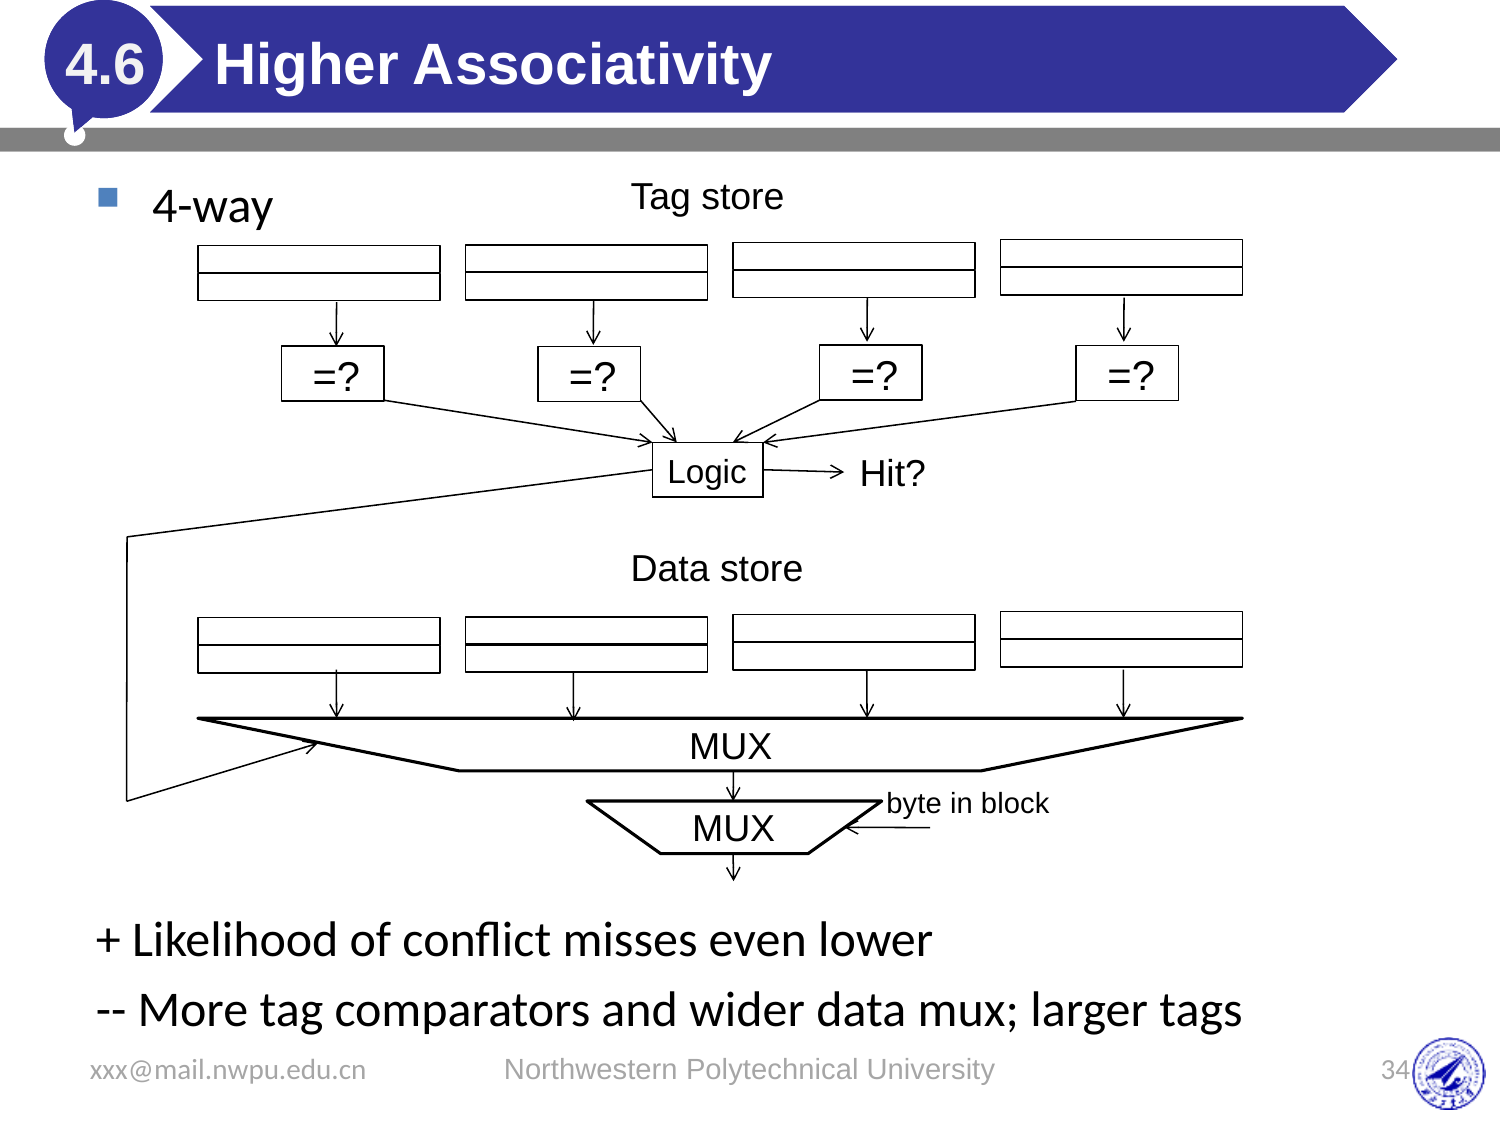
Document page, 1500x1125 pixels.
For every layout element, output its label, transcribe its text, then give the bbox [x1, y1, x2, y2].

text_box =? [1092, 341, 1170, 407]
text_box [197, 617, 441, 645]
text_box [126, 743, 318, 802]
text_box [632, 346, 641, 398]
text_box [792, 718, 1243, 771]
text_box [465, 244, 708, 272]
text_box [586, 801, 677, 854]
text_box Logic [652, 442, 763, 498]
text_box [732, 614, 976, 642]
text_box [465, 272, 708, 300]
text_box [732, 399, 764, 443]
text_box [465, 644, 708, 673]
text_box [732, 242, 976, 270]
title Higher Associativity [200, 18, 1398, 125]
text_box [637, 402, 680, 440]
footer Northwestern Polytechnical University [474, 1042, 1025, 1103]
text_box Data store [615, 536, 819, 597]
text_box [1170, 345, 1179, 401]
text_box [1076, 345, 1092, 401]
text_box [537, 346, 554, 398]
text_box byte in block [871, 776, 1065, 827]
text_box [732, 642, 976, 670]
text_box 4-way + Likelihood of conflict misses even lower -- More tag comparators and wider data mux; larger tags [80, 164, 1494, 1017]
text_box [383, 399, 653, 443]
text_box =? [297, 342, 376, 407]
text_box [281, 345, 297, 402]
text_box [732, 270, 976, 298]
text_box [1000, 267, 1243, 295]
text_box [791, 801, 871, 854]
text_box Hit? [844, 452, 942, 502]
text_box MUX [674, 714, 792, 775]
text_box =? [554, 342, 632, 398]
text_box [819, 344, 835, 399]
text_box Tag store [615, 164, 800, 225]
picture [1412, 1037, 1486, 1110]
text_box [762, 401, 1077, 443]
text_box [1000, 239, 1243, 267]
text_box [197, 245, 441, 273]
text_box [376, 345, 384, 402]
text_box MUX [677, 796, 791, 857]
slide_number xxx@mail.nwpu.edu.cn [75, 1042, 425, 1103]
text_box [1000, 639, 1243, 667]
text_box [126, 470, 653, 538]
text_box =? [835, 341, 914, 399]
text_box [1000, 611, 1243, 639]
text_box [197, 718, 674, 771]
text_box [197, 645, 441, 673]
text_box [465, 616, 708, 644]
slide_number 34 [1074, 1042, 1425, 1103]
text_box [914, 344, 923, 399]
text_box [197, 273, 441, 301]
list 4.6 [50, 19, 175, 113]
